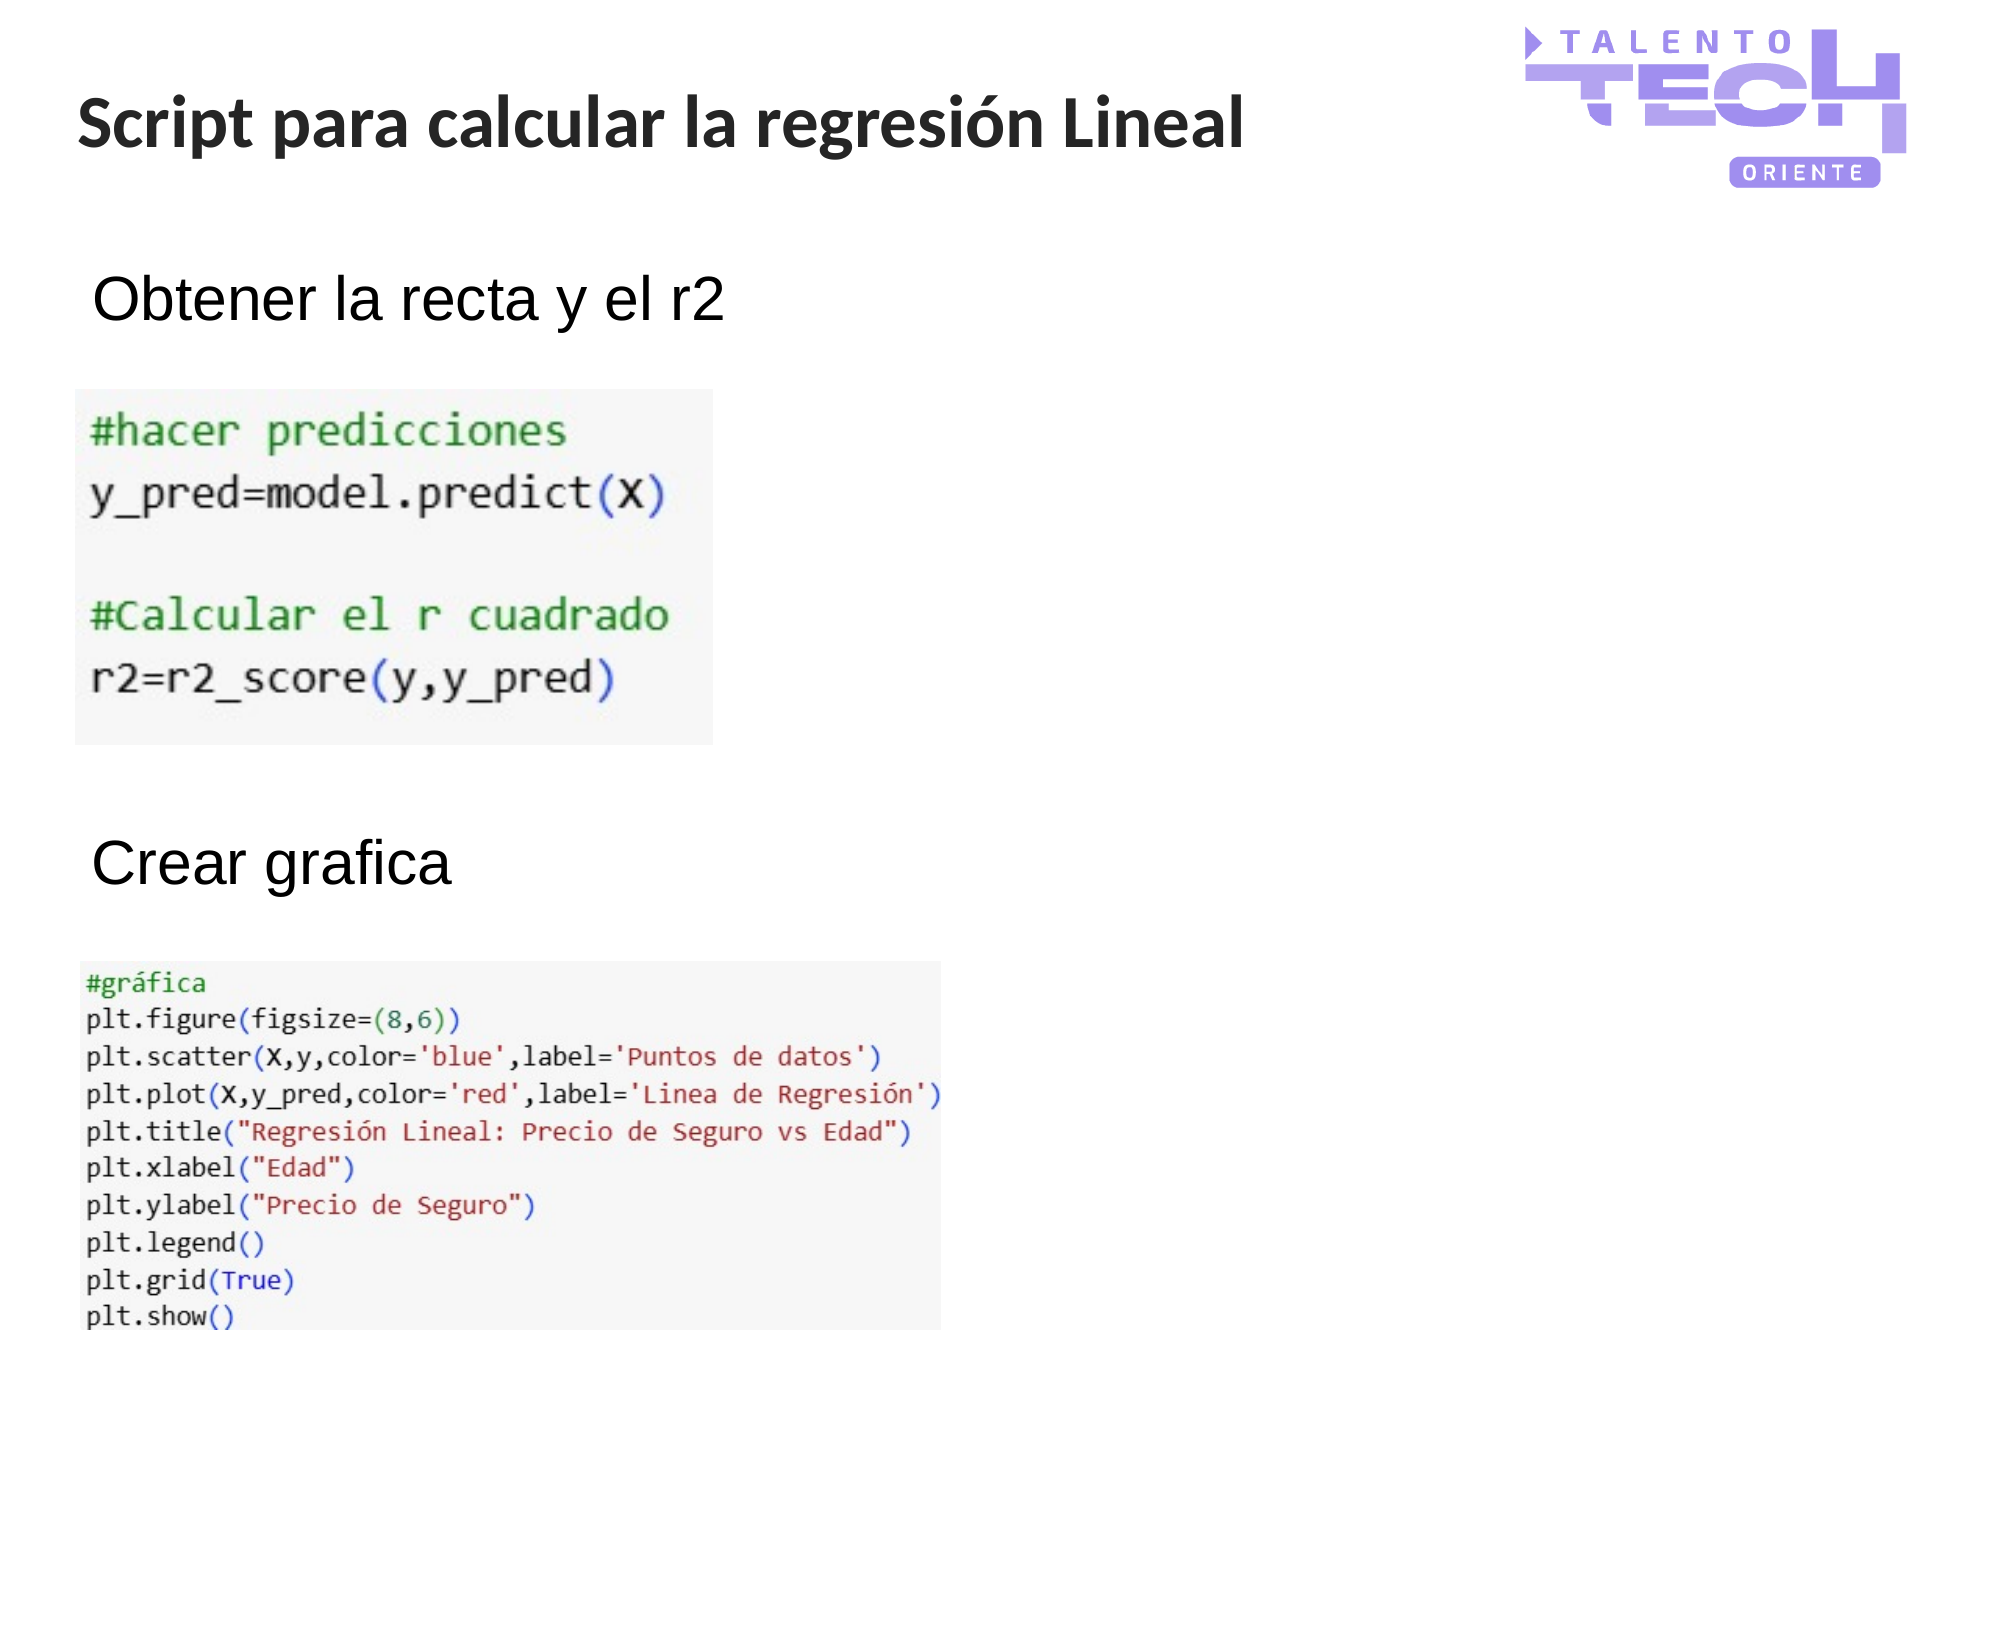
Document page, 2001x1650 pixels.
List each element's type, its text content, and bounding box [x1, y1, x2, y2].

picture [74, 388, 713, 745]
picture [1385, 24, 2000, 209]
text_box Obtener la recta y el r2 [77, 250, 742, 341]
text_box Script para calcular la regresión Lineal [74, 70, 1380, 163]
picture [79, 960, 941, 1331]
text_box Crear grafica [76, 814, 468, 905]
